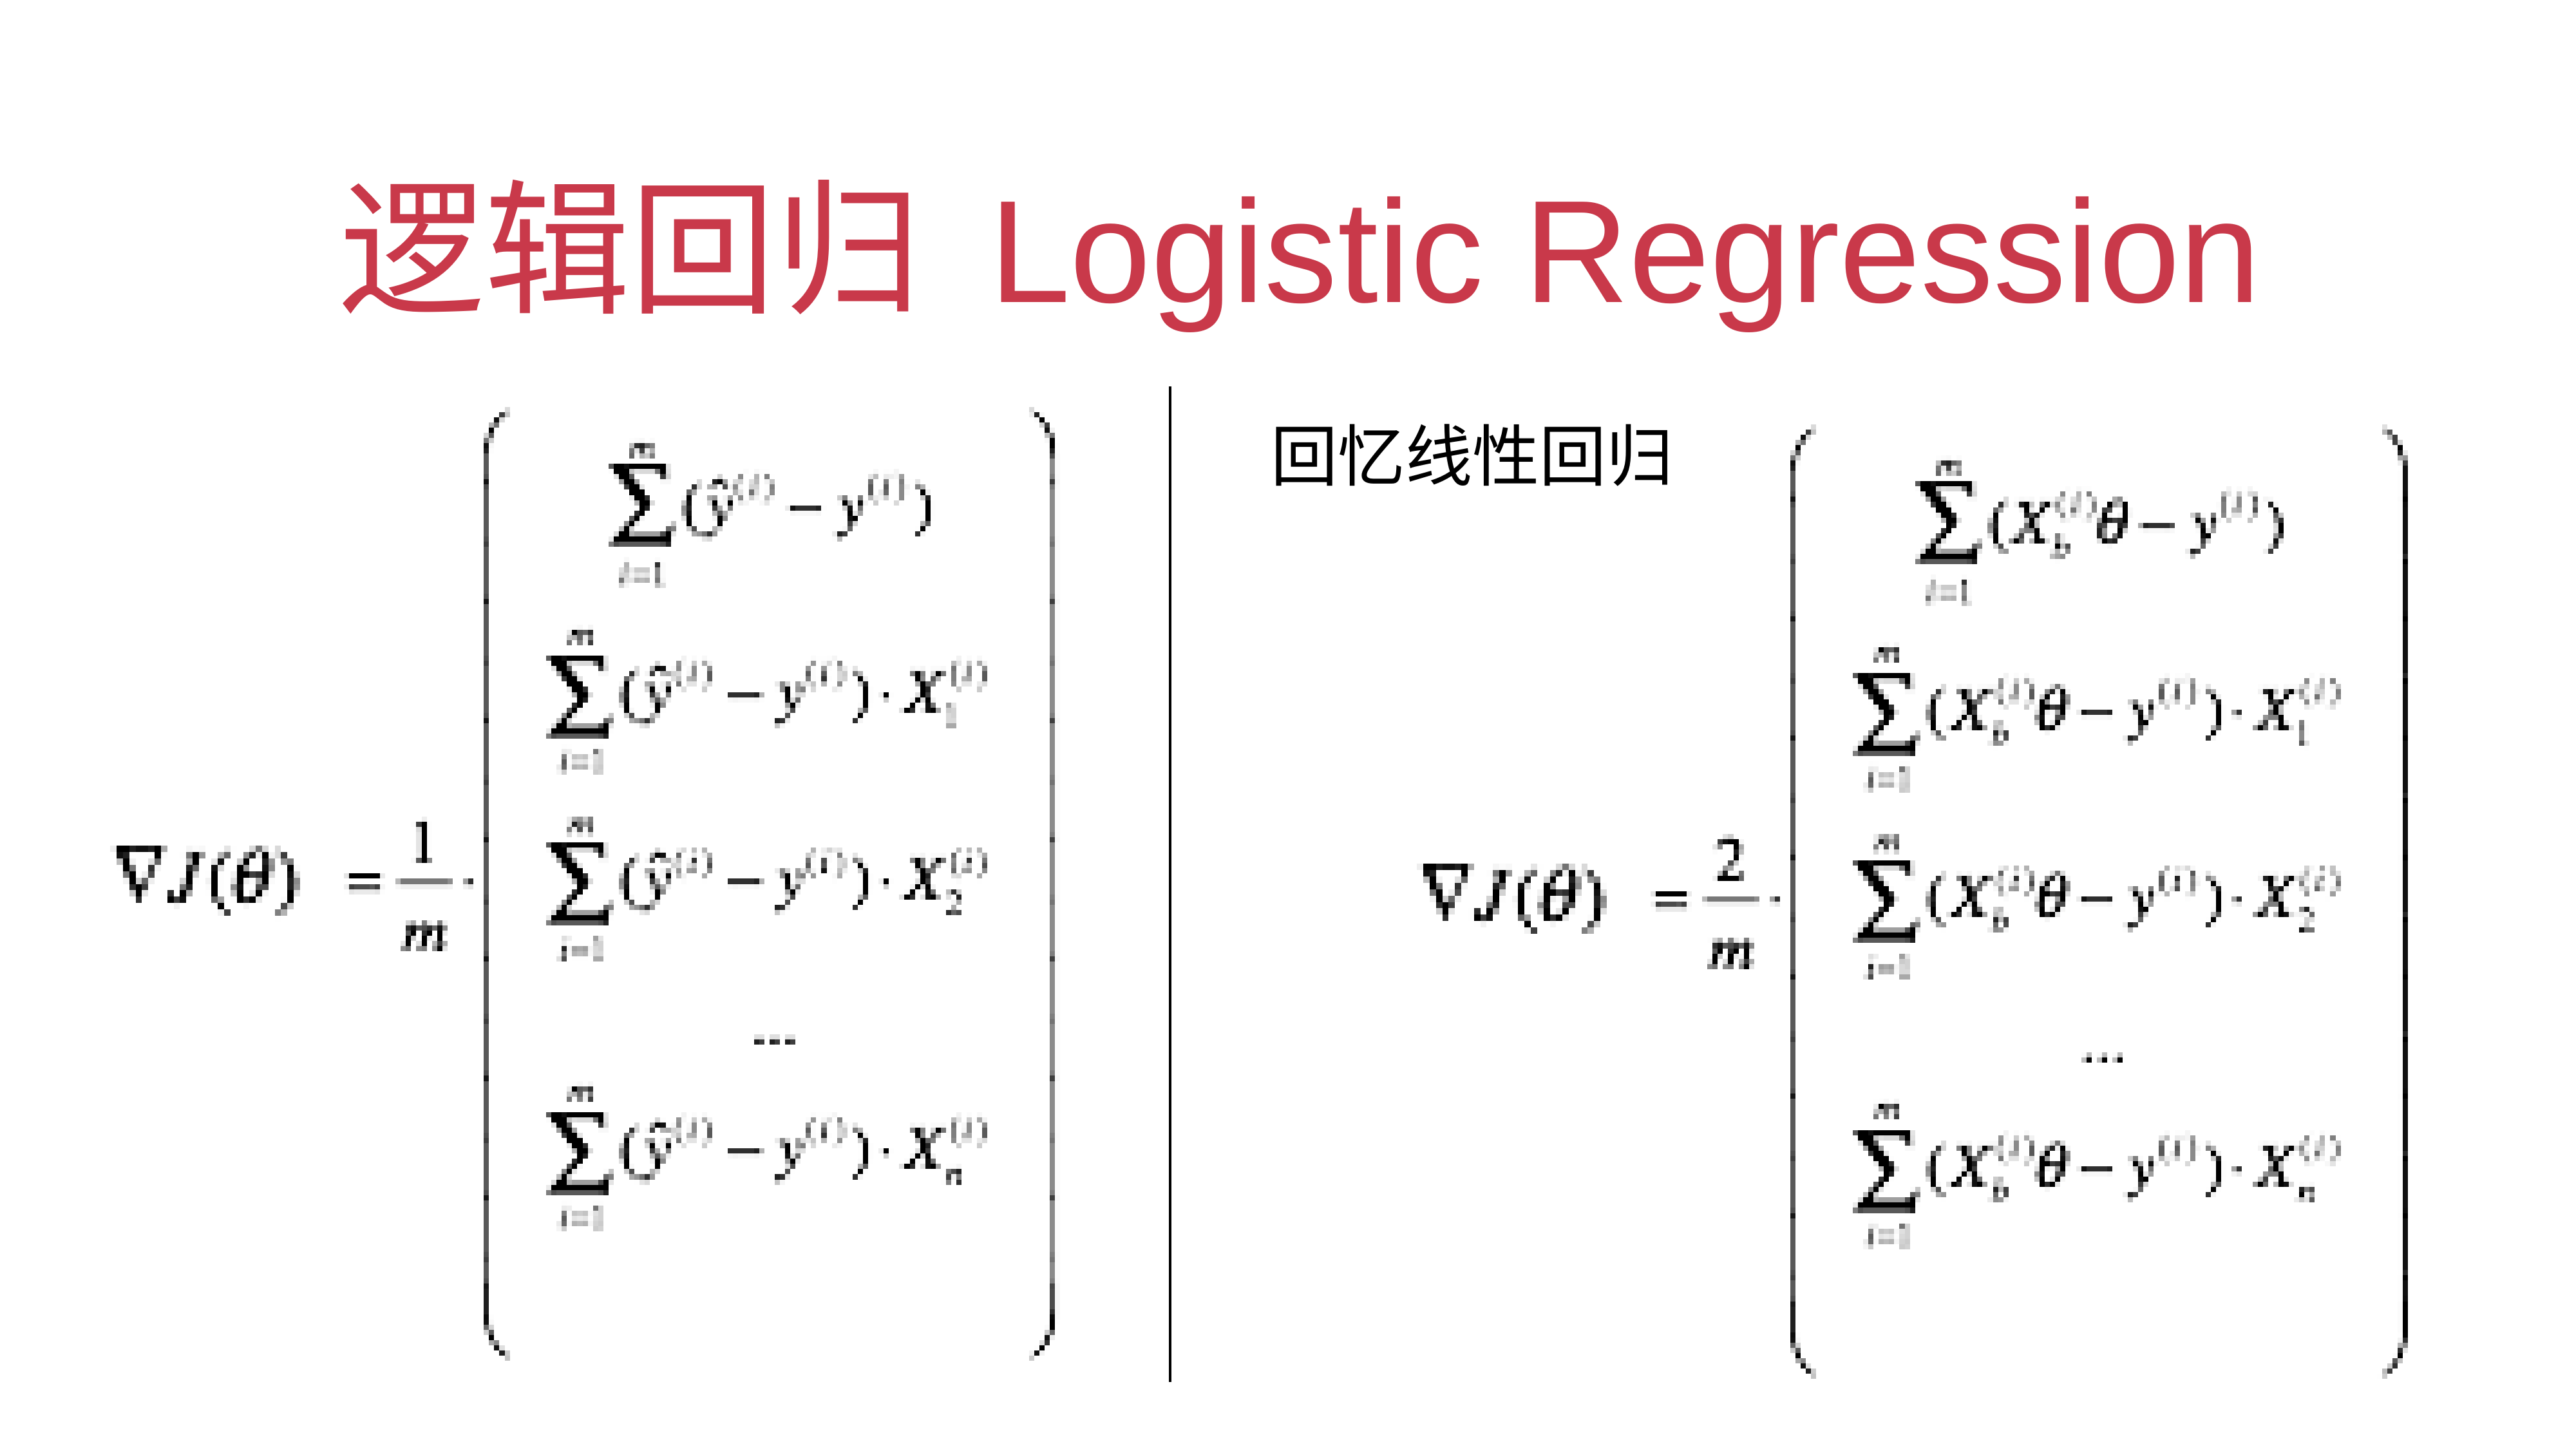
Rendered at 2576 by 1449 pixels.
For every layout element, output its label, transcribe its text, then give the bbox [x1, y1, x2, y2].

title 逻辑回归 Logistic Regression [187, 122, 2389, 337]
picture [104, 833, 314, 935]
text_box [1411, 414, 2419, 1390]
picture [339, 396, 1071, 1372]
text_box 回忆线性回归 [1141, 368, 1780, 500]
